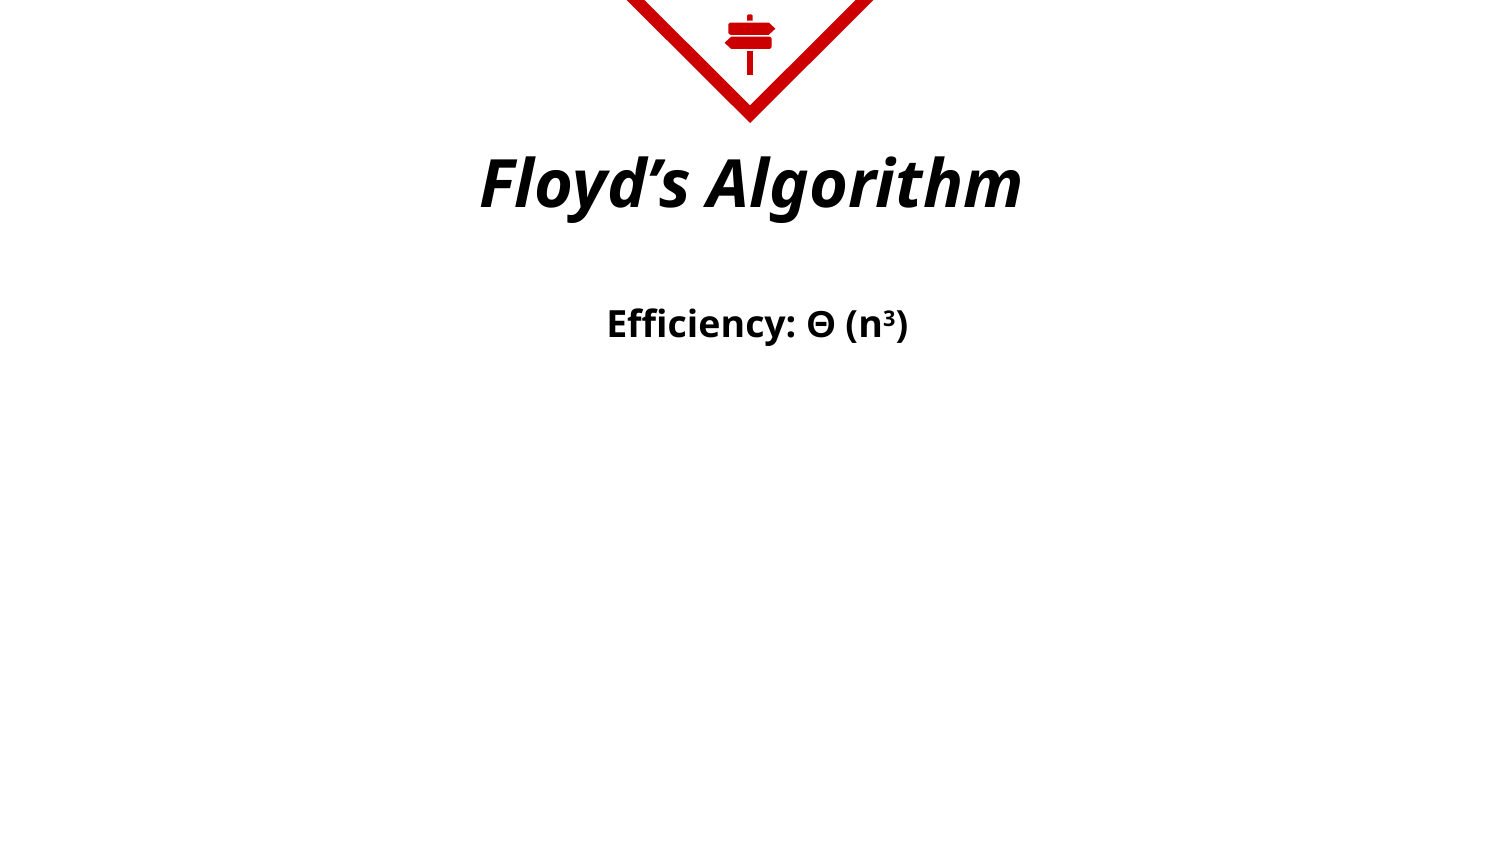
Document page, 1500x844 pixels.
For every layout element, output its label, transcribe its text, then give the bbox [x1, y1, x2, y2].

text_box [724, 14, 776, 75]
text_box Efficiency: Θ (n3) [190, 292, 1325, 353]
title Floyd’s Algorithm [127, 125, 1377, 215]
